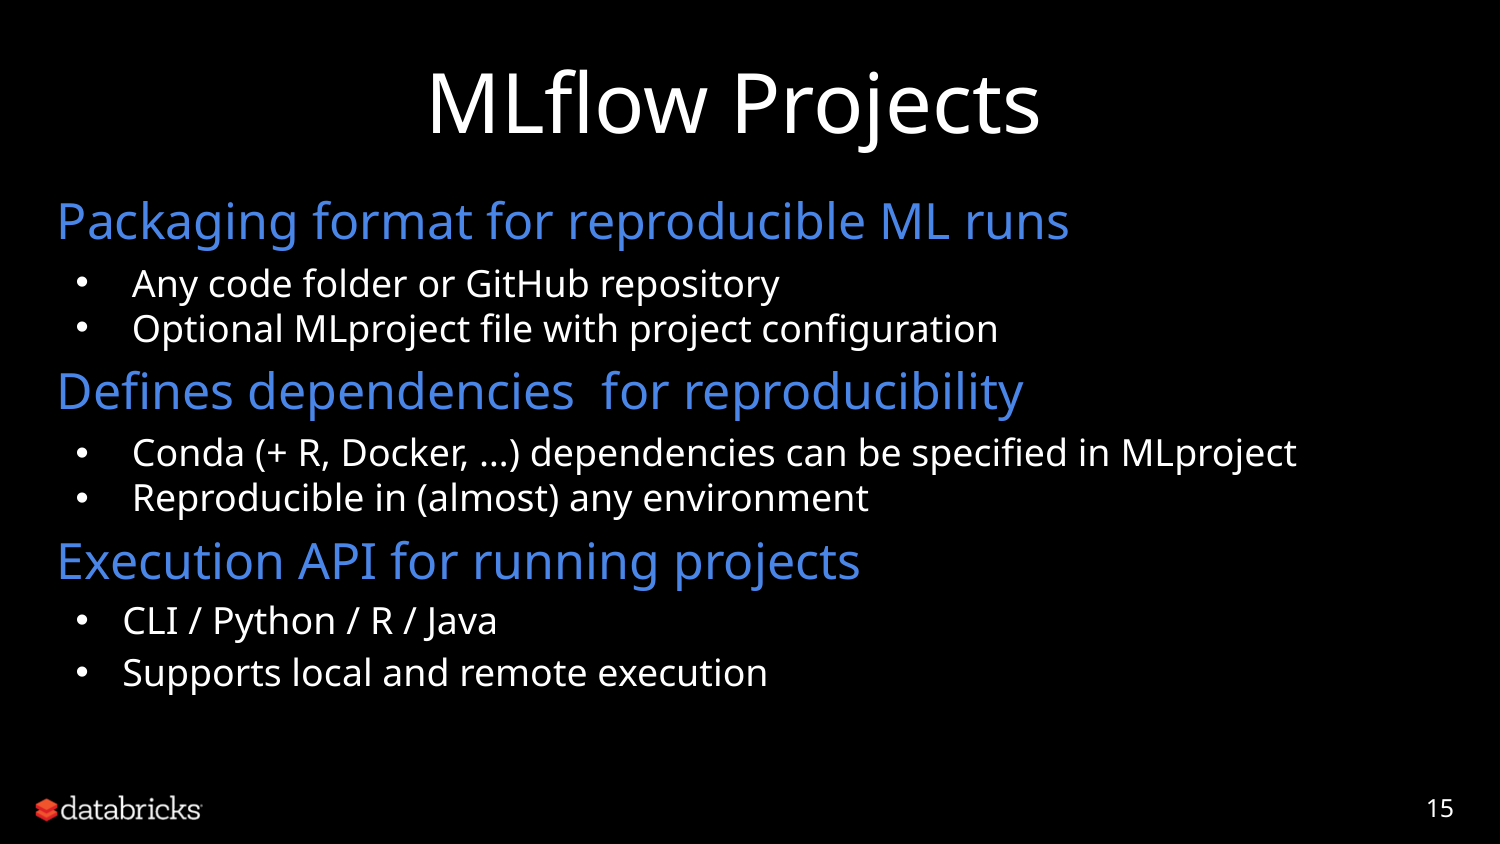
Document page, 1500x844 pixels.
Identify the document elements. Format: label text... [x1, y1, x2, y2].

picture [32, 793, 206, 824]
list Packaging format for reproducible ML runs Any code folder or GitHub repository Optional MLproject file with project configuration Defines dependencies for reproducibility Conda (+ R, Docker, …) dependencies can be specified in MLproject Reproducible in (almost) any environment Execution API for running projects CLI / Python / R / Java Supports local and remote execution [41, 174, 1447, 773]
title MLflow Projects [43, 35, 1448, 176]
